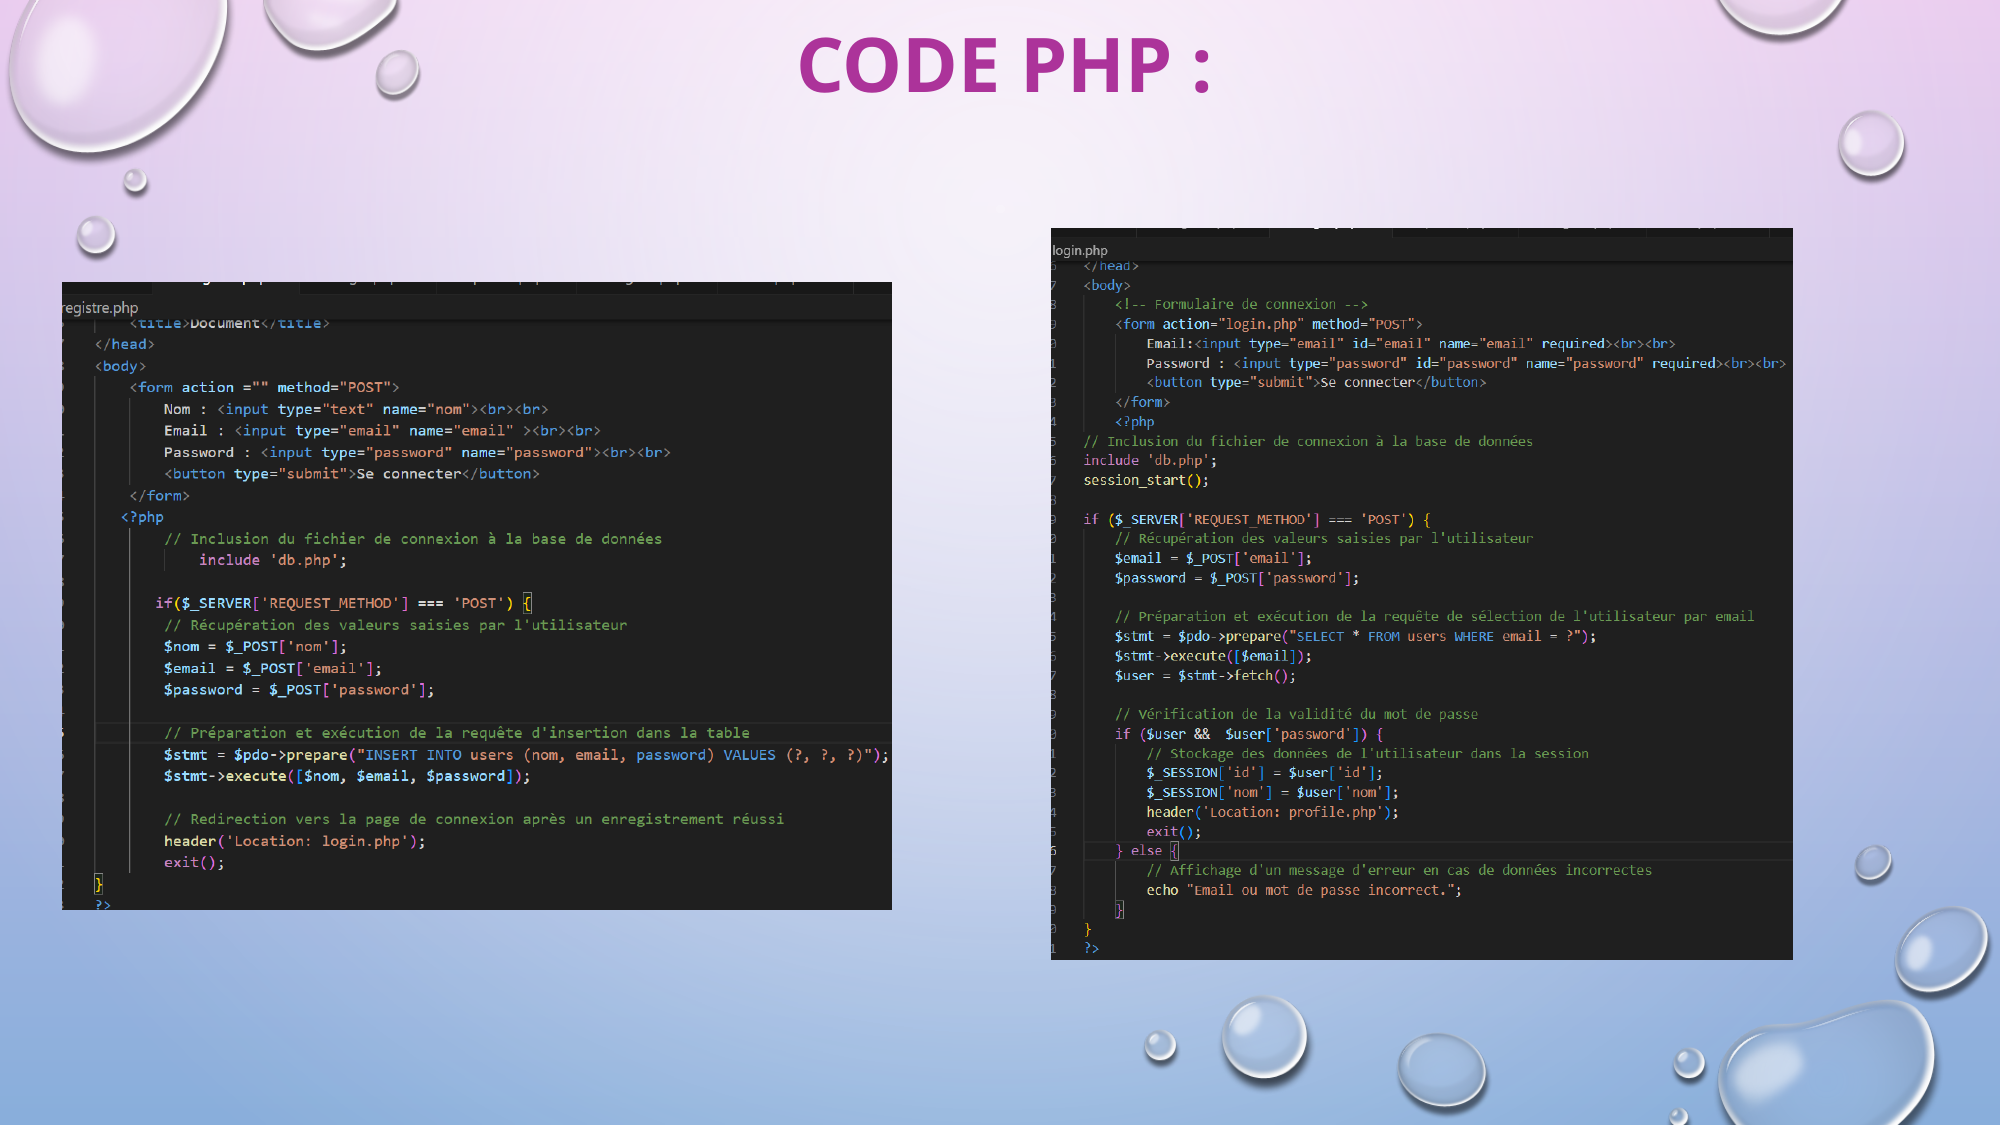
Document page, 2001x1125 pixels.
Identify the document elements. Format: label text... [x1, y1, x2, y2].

picture [0, 0, 2000, 1125]
title Code Php : [149, 19, 1860, 117]
